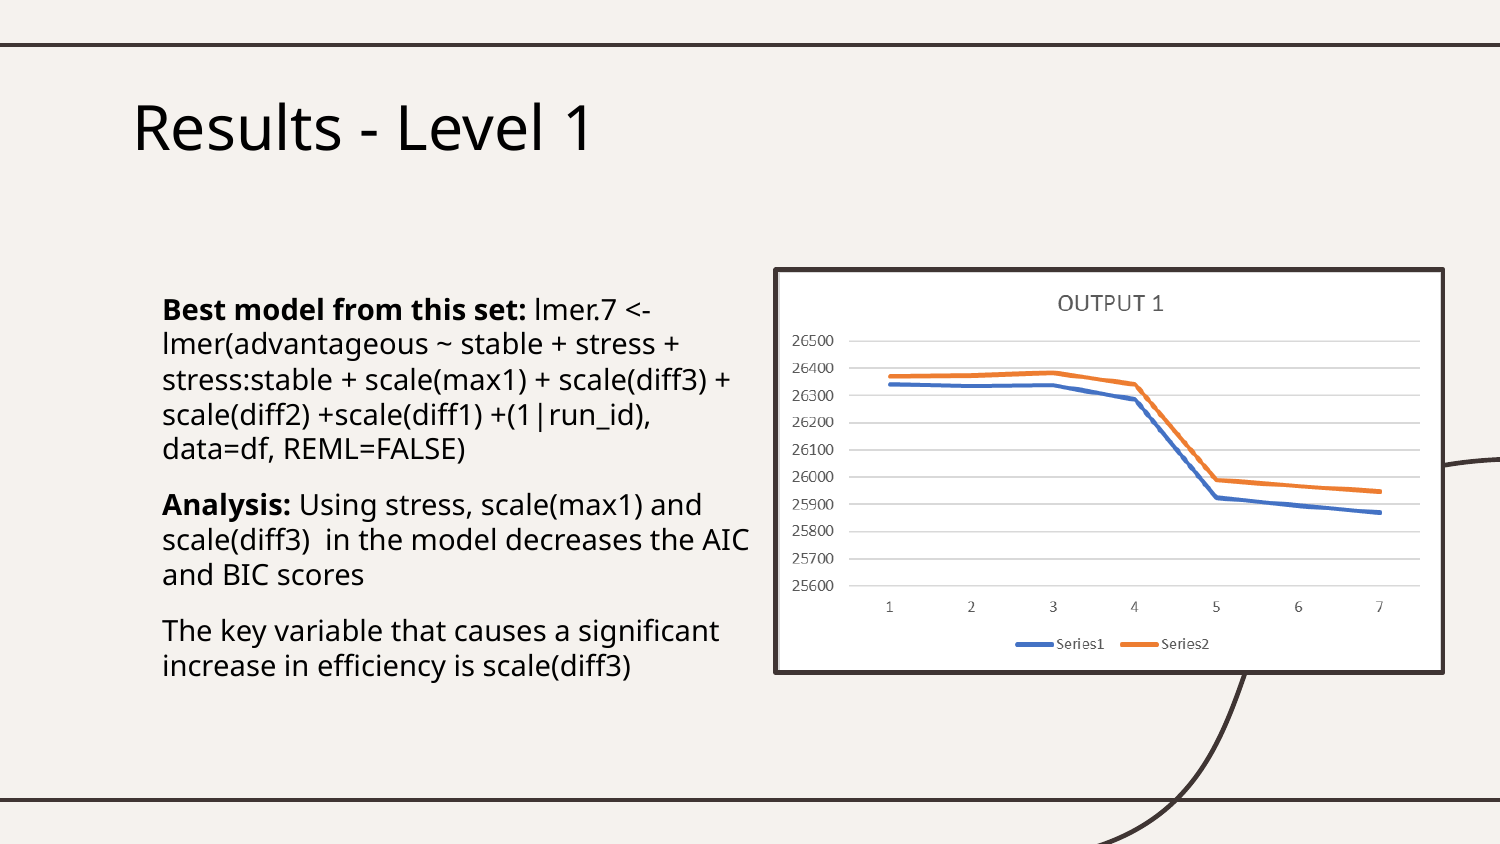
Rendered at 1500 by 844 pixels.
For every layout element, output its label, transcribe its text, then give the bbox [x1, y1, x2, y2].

picture [777, 271, 1441, 671]
subtitle Best model from this set: lmer.7 <- lmer(advantageous ~ stable + stress + stress:stable + scale(max1) + scale(diff3) + scale(diff2) +scale(diff1) +(1|run_id), data=df, REML=FALSE) Analysis: Using stress, scale(max1) and scale(diff3) in the model decreases the AIC and BIC scores The key variable that causes a significant increase in efficiency is scale(diff3) [146, 275, 773, 667]
title Results - Level 1 [116, 72, 1049, 167]
